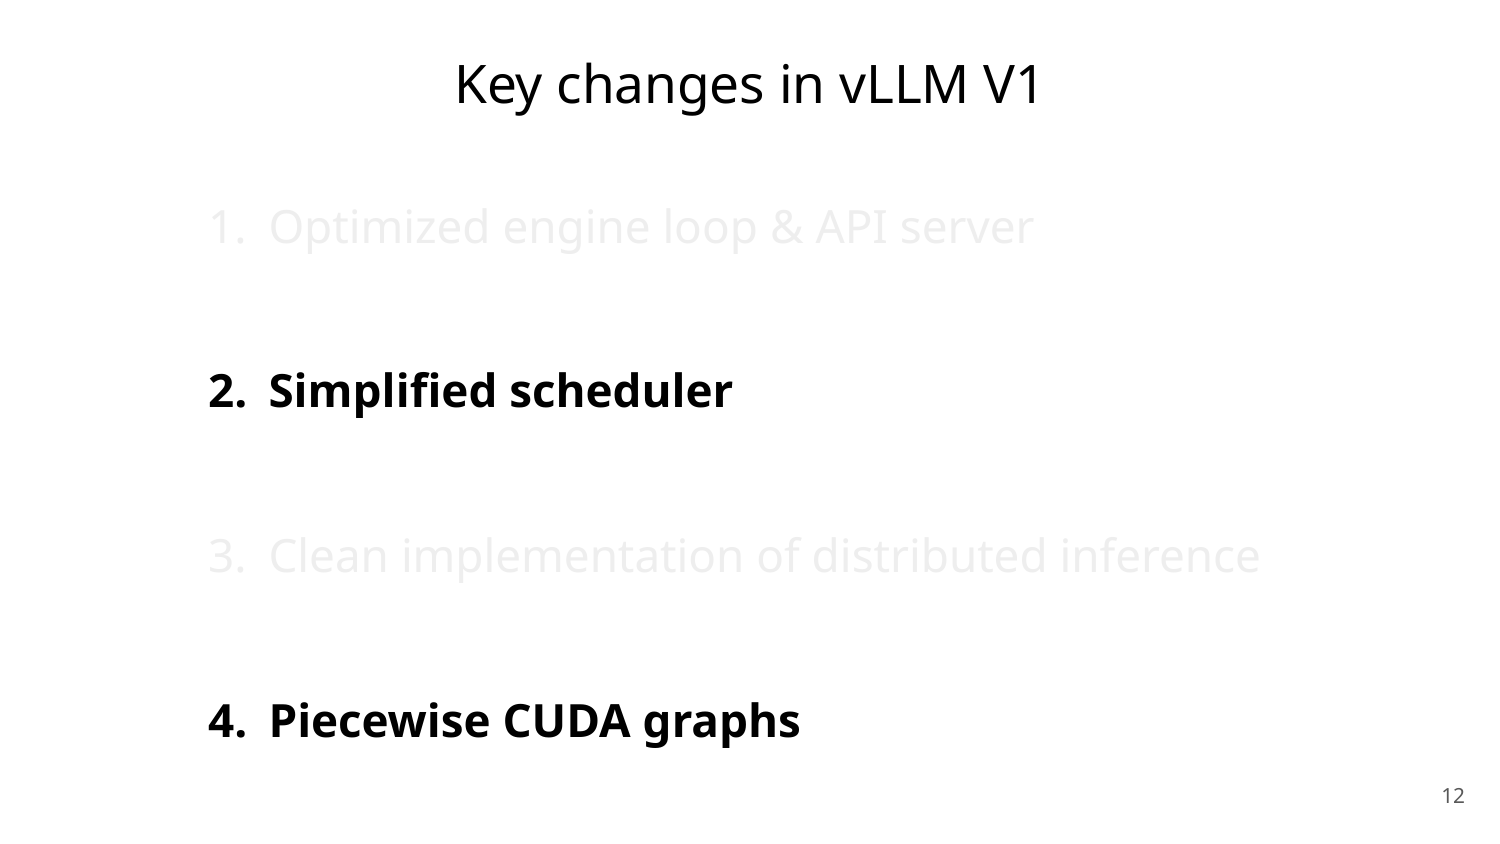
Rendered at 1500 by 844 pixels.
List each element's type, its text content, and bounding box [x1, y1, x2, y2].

slide_number ‹#› [1389, 764, 1480, 830]
list Optimized engine loop & API server Simplified scheduler Clean implementation of distributed inference Piecewise CUDA graphs [178, 151, 1322, 765]
title Key changes in vLLM V1 [51, 35, 1449, 130]
